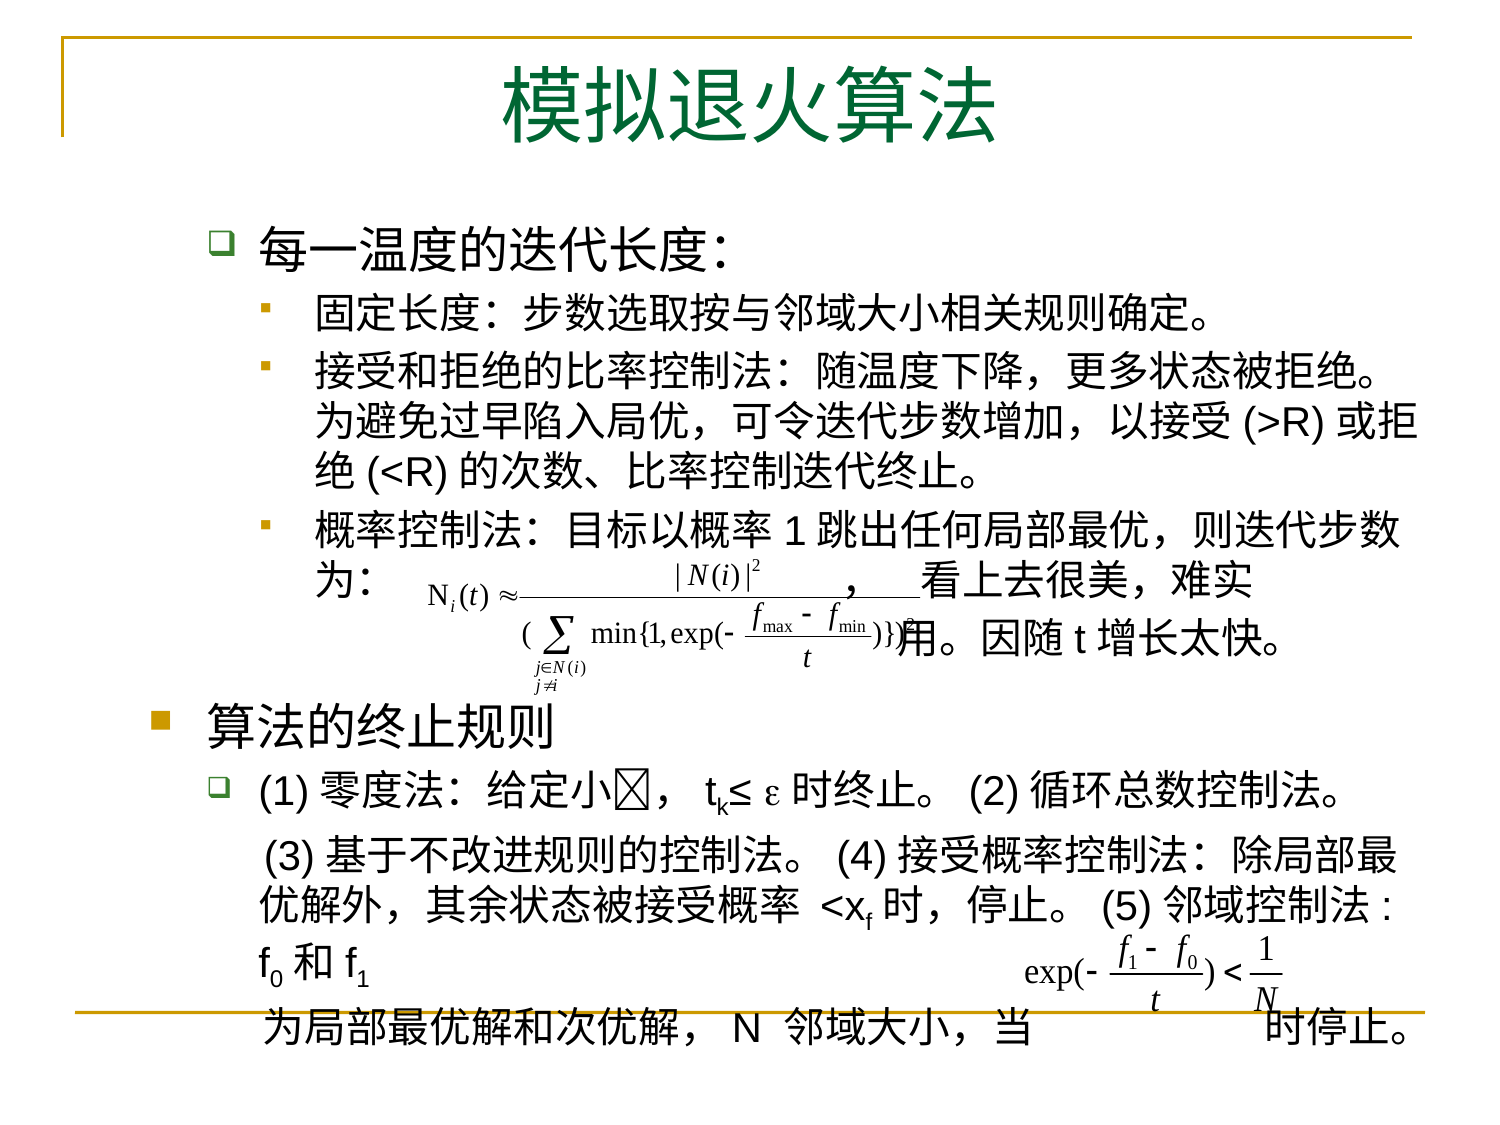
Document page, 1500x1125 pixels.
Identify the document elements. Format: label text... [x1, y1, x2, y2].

title 模拟退火算法 [74, 45, 1426, 210]
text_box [421, 550, 927, 704]
list 每一温度的迭代长度： 固定长度：步数选取按与邻域大小相关规则确定。 接受和拒绝的比率控制法：随温度下降，更多状态被拒绝。为避免过早陷入局优，可令迭代步数增加，以接受(>R)或拒绝(<R)的次数、比率控制迭代终止。 概率控制法：目标以概率1跳出任何局部最优，则迭代步数为： ， 看上去很美，难实 用。因随t增长太快。 算法的终止规则 (1)零度法：给定小，tk≤ 时终止。(2)循环总数控制法。 (3)基于不改进规则的控制法。(4)接受概率控制法：除局部最优解外，其余状态被接受概率 <xf时，停止。(5)邻域控制法: f0和f1 为局部最优解和次优解，N 邻域大小，当 时停止。 [23, 210, 1454, 1006]
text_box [1019, 925, 1290, 1020]
